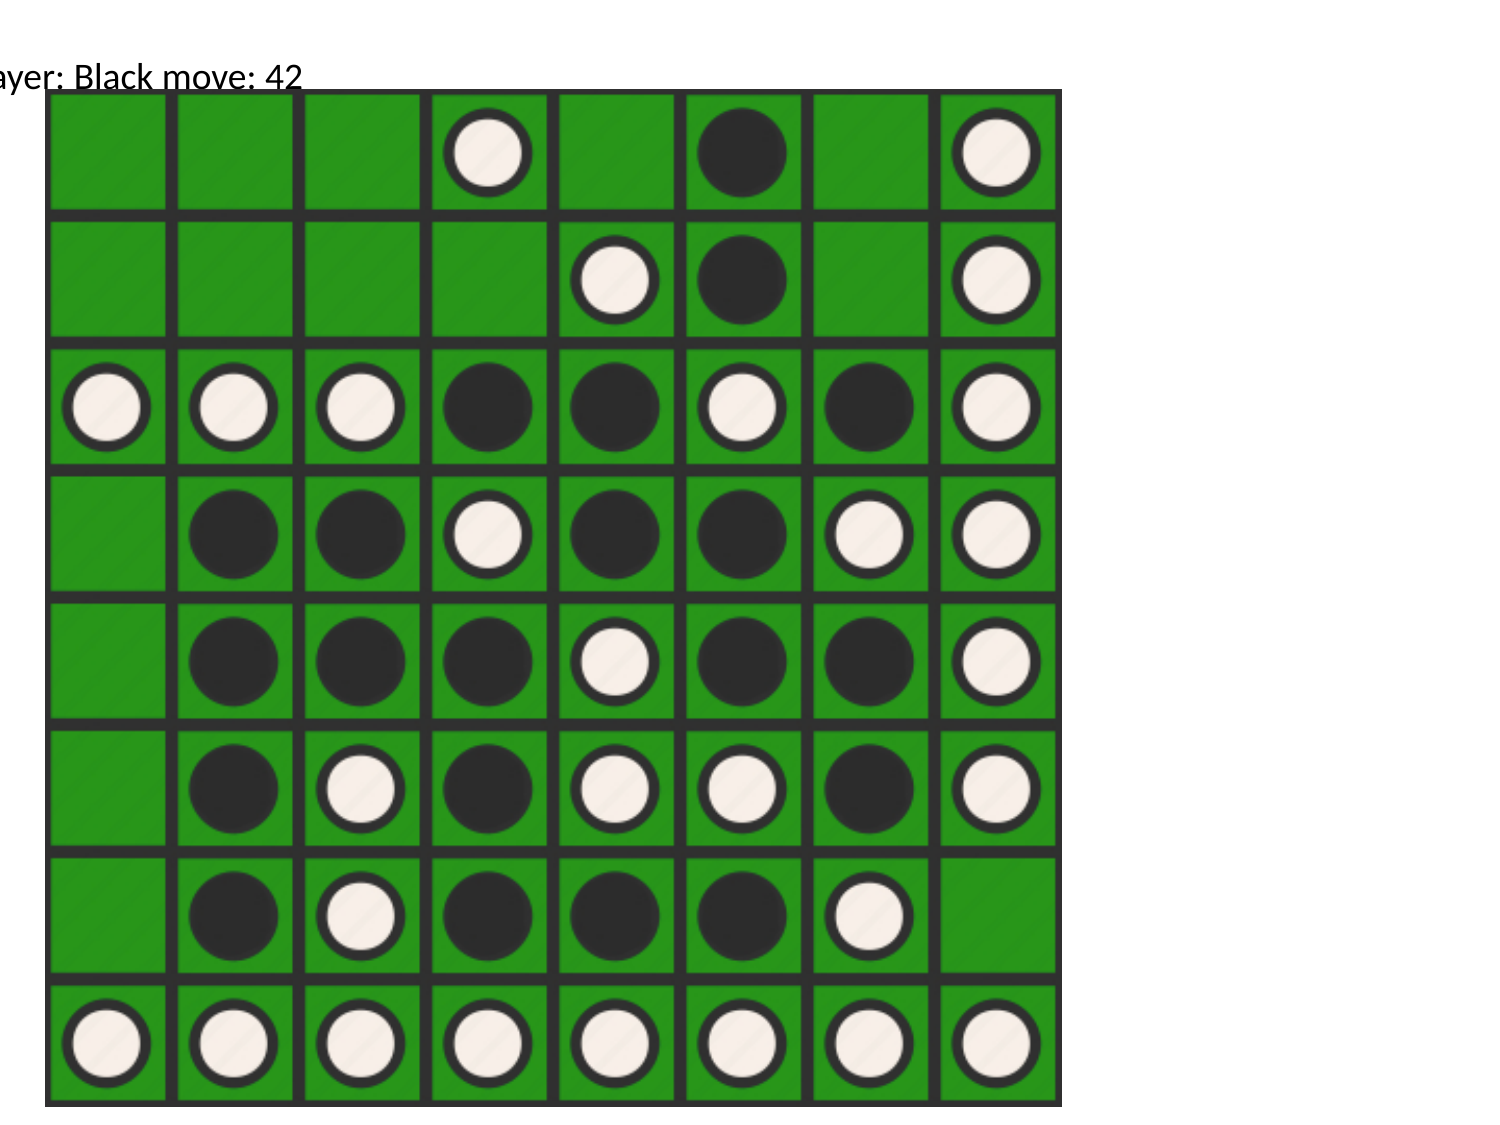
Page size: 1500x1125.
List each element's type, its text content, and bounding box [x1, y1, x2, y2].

text_box turn: 45 player: Black move: 42 [0, 44, 319, 105]
picture [44, 89, 1062, 1107]
